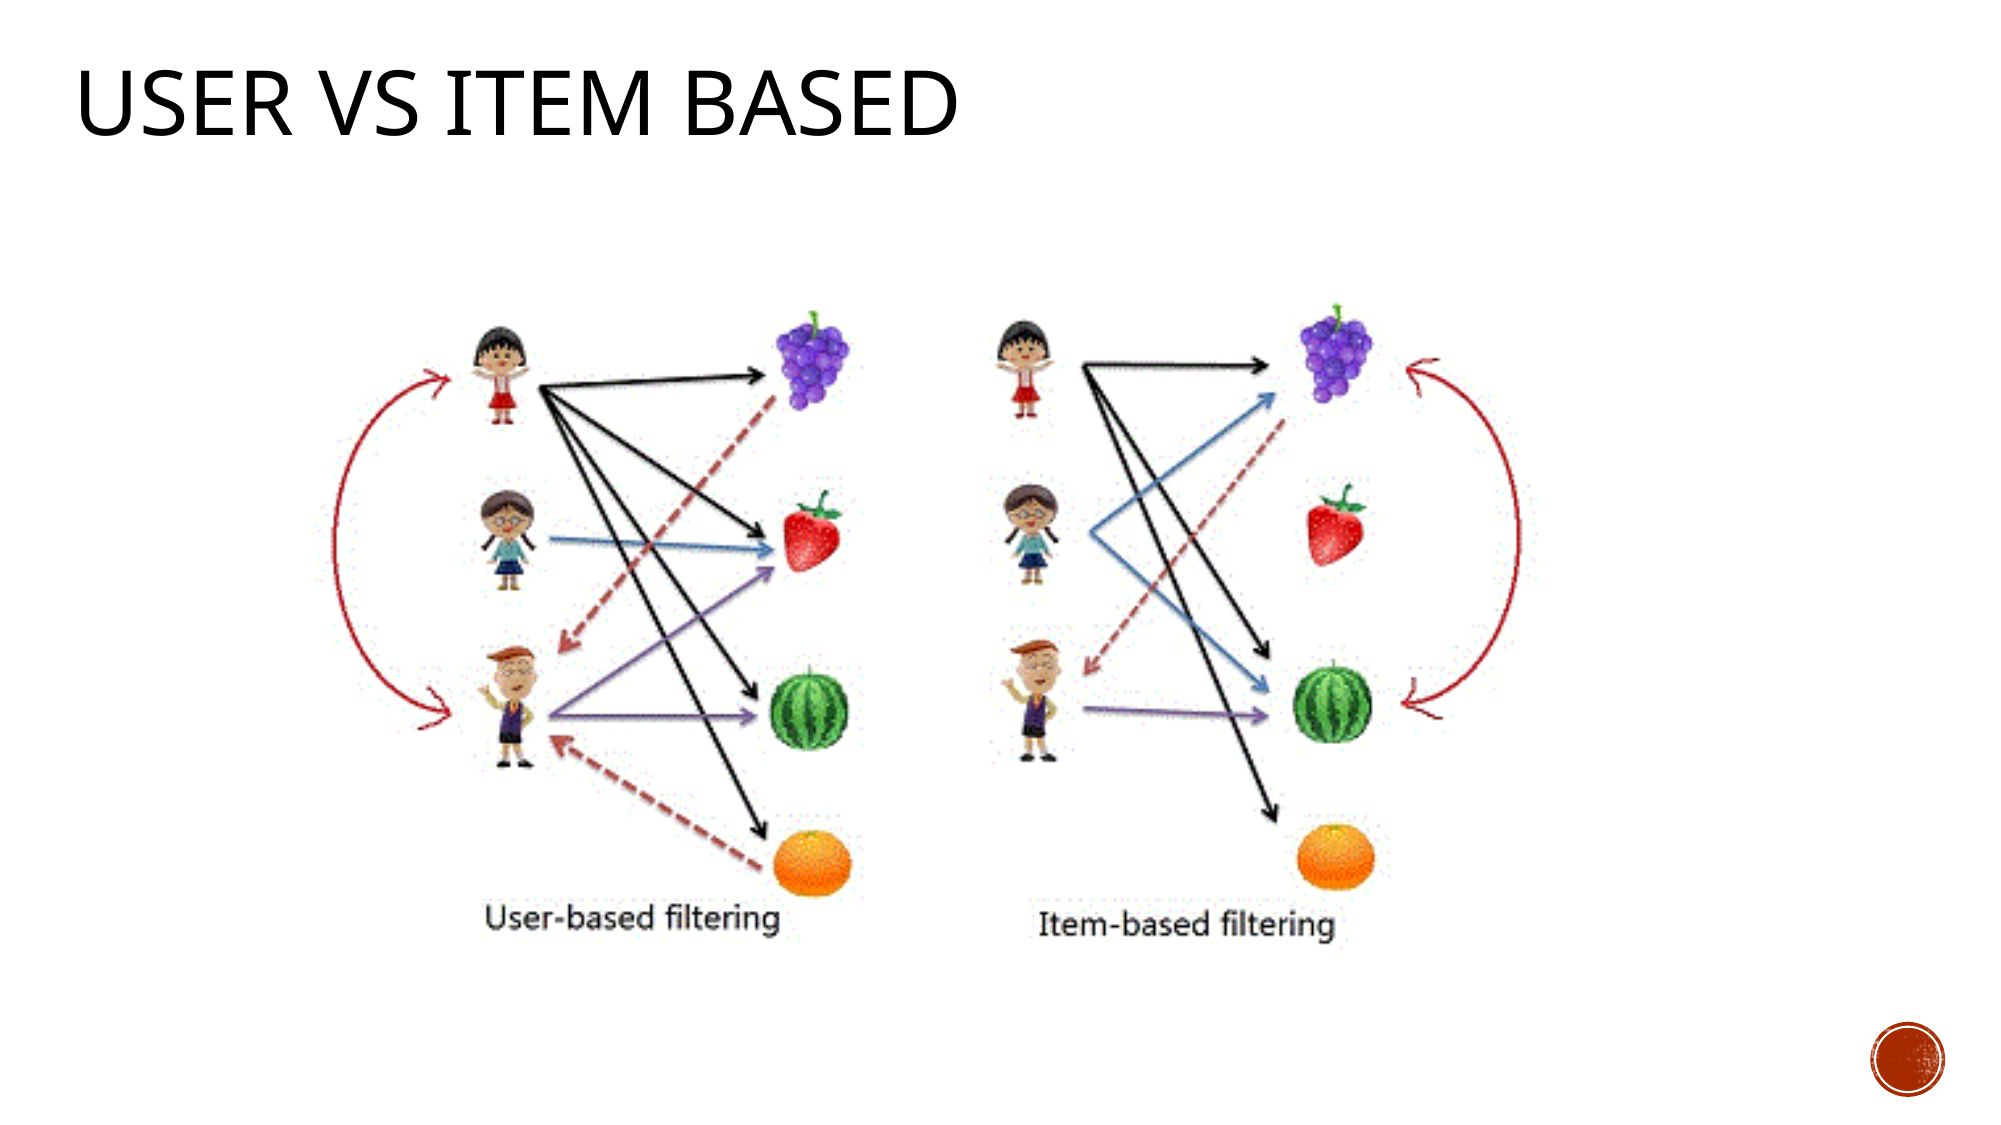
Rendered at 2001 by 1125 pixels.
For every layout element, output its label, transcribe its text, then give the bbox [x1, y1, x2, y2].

picture [274, 222, 1586, 976]
title User vs item based [58, 44, 995, 168]
